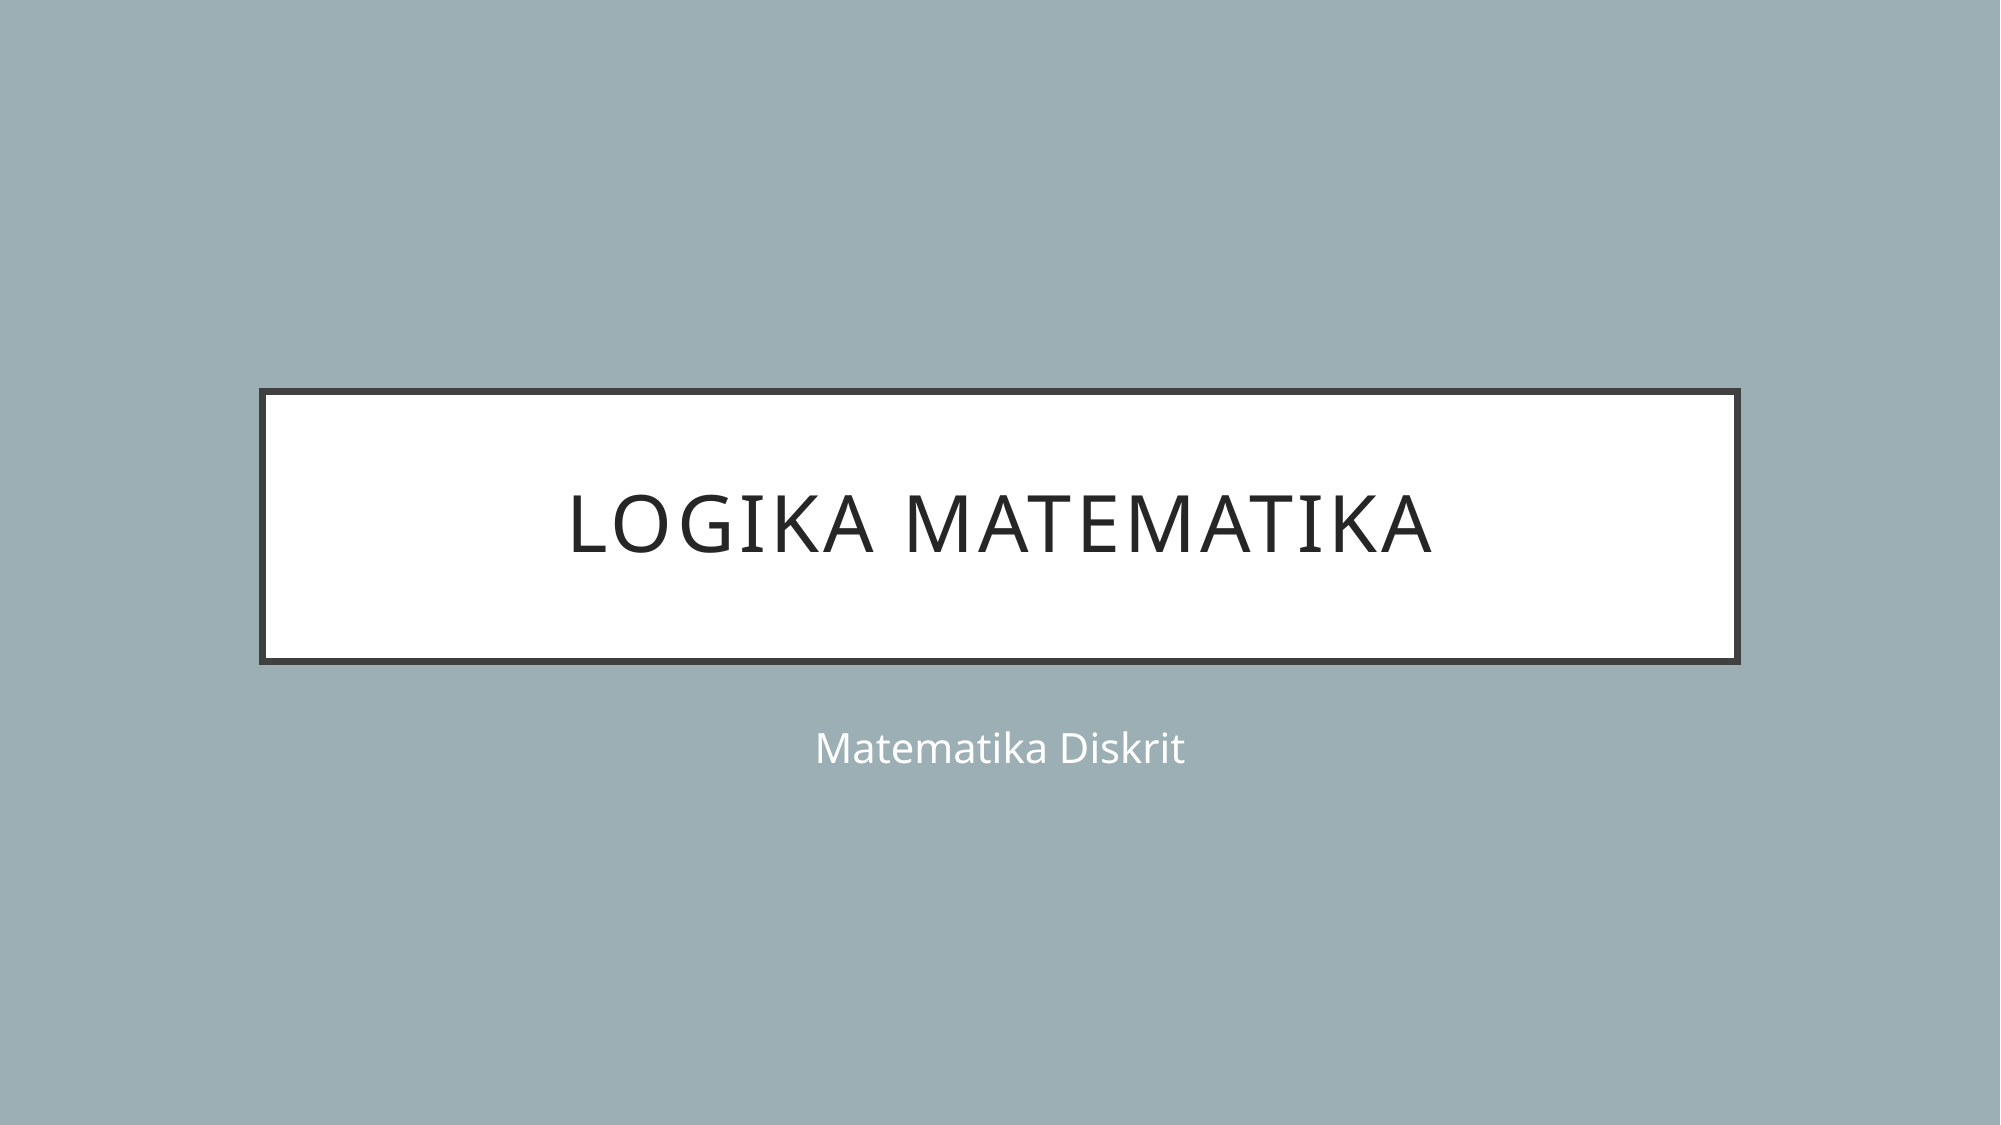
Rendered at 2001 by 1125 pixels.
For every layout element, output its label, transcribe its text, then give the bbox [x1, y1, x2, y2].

subtitle Matematika Diskrit [442, 713, 1558, 918]
title LOGIKA MATEMATIKA [259, 388, 1741, 665]
